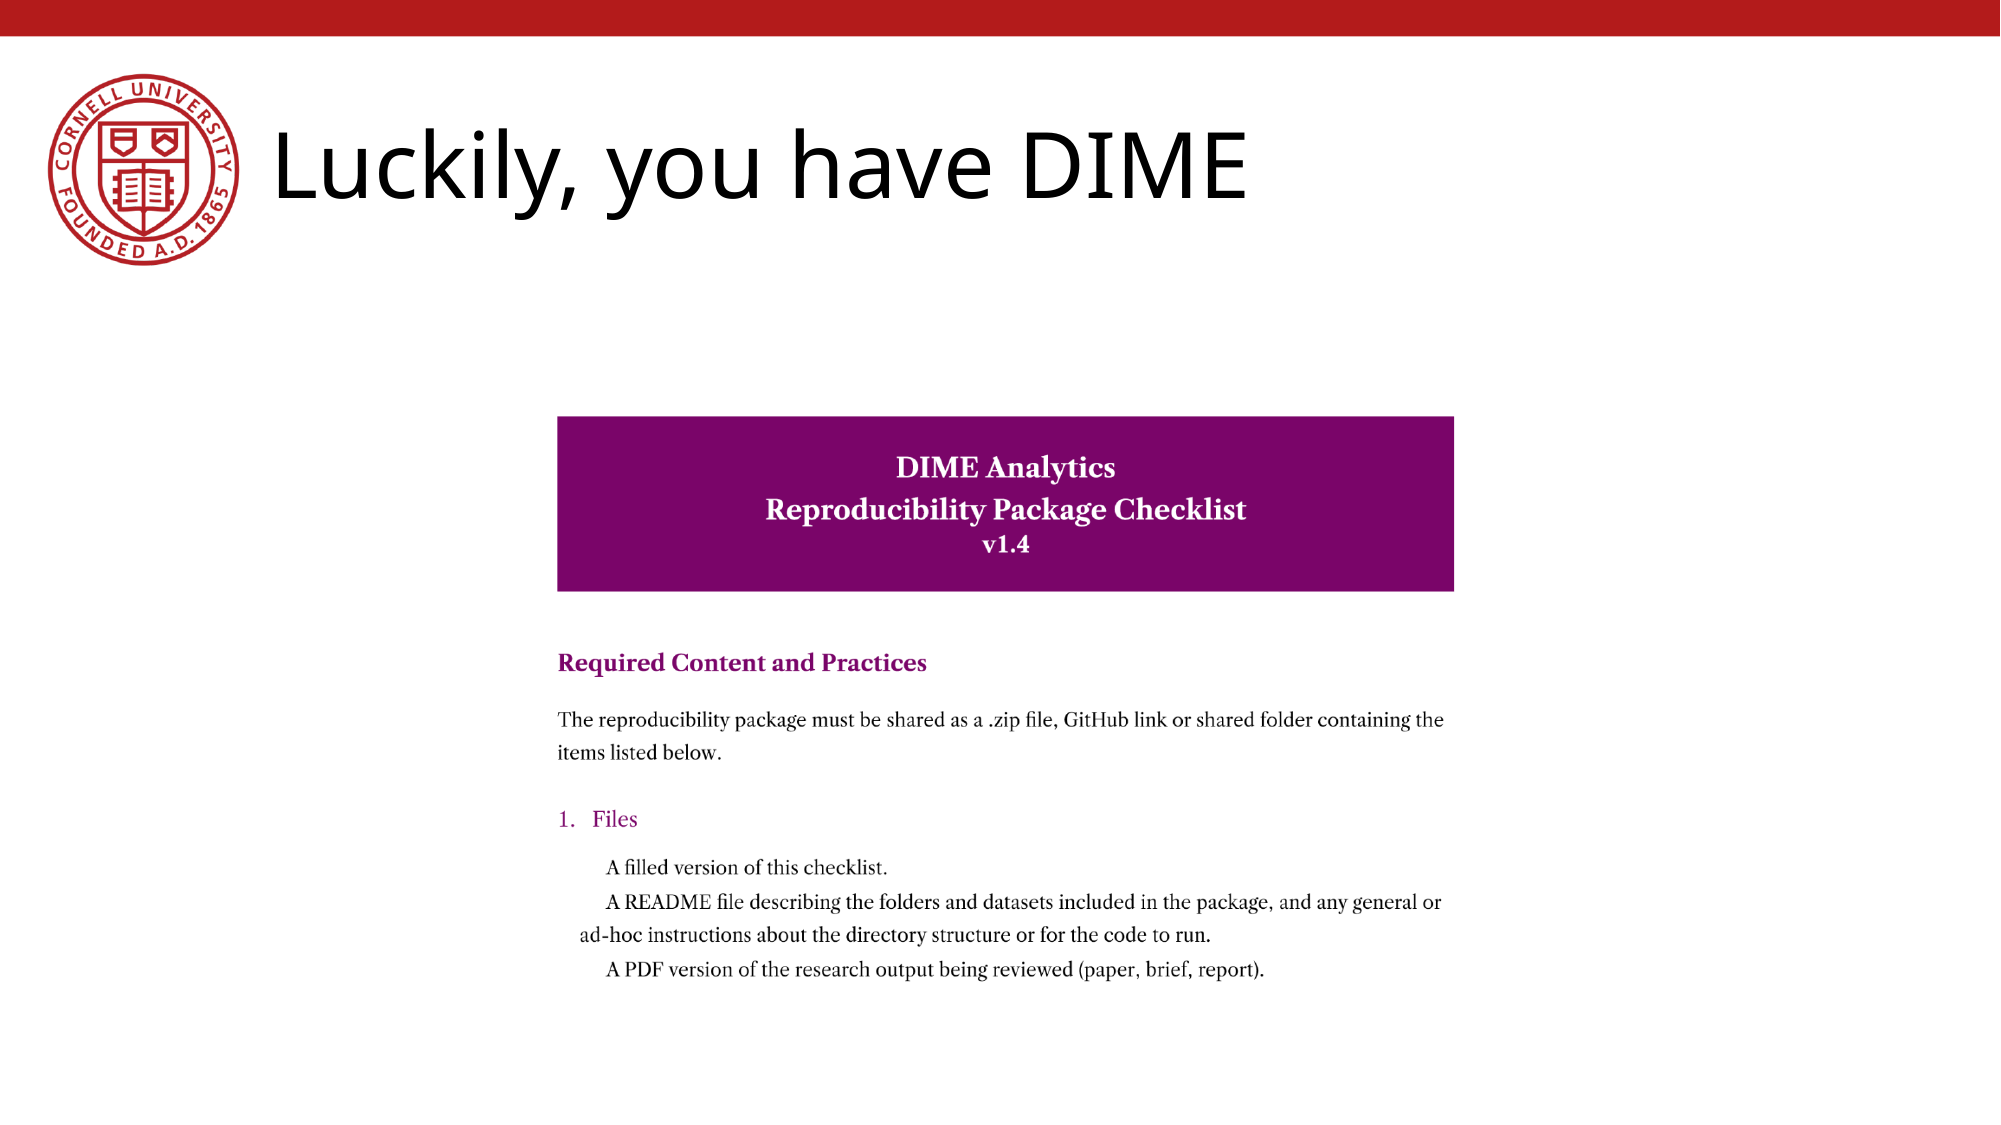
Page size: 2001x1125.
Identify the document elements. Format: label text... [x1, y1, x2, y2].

picture [39, 65, 255, 274]
title Luckily, you have DIME [255, 59, 1860, 278]
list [432, 299, 1568, 1014]
